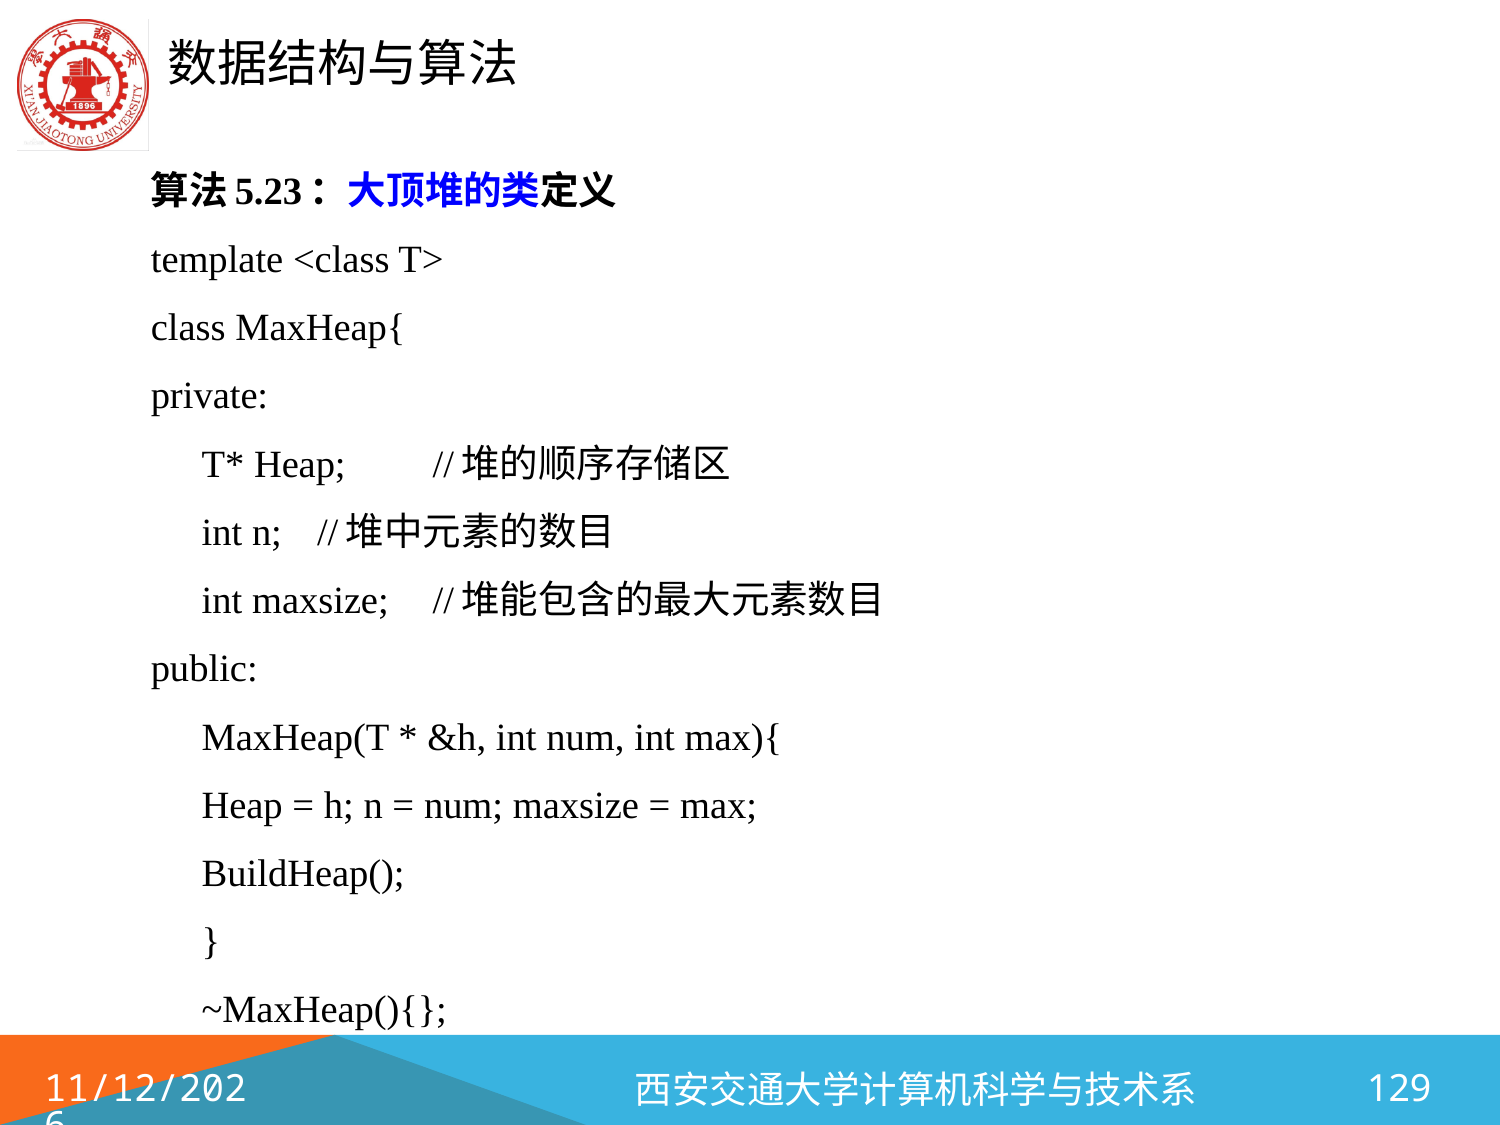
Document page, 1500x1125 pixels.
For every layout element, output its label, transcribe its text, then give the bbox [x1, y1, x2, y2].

list 算法5.23：大顶堆的类定义 template <class T> class MaxHeap{ private: T* Heap; //堆的顺序存储区 int n; //堆中元素的数目 int maxsize; //堆能包含的最大元素数目 public: MaxHeap(T * &h, int num, int max){ Heap = h; n = num; maxsize = max; BuildHeap(); } ~MaxHeap(){}; [135, 149, 1388, 1047]
picture [17, 19, 149, 151]
